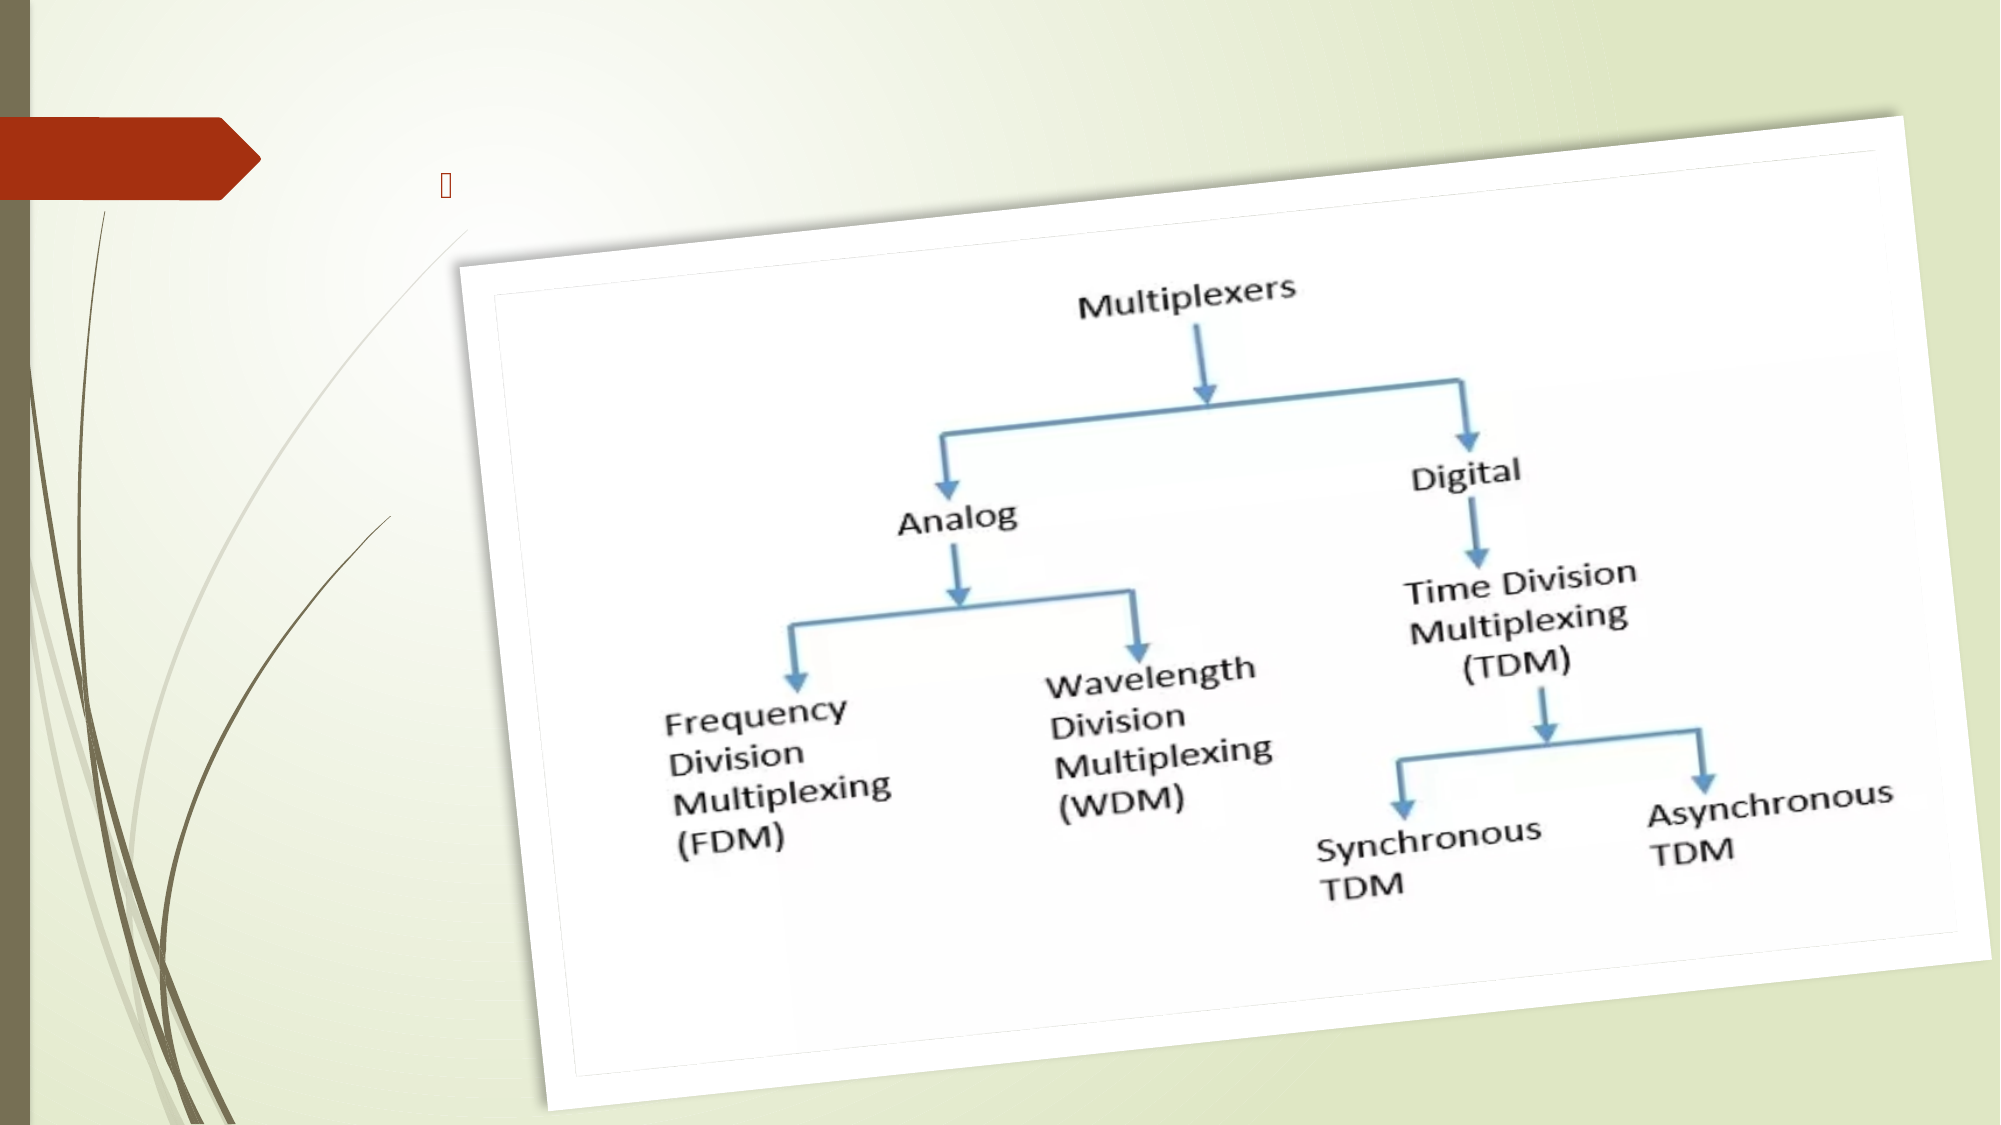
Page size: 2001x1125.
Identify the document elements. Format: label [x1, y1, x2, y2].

picture [495, 151, 1957, 1076]
list [424, 159, 1359, 970]
